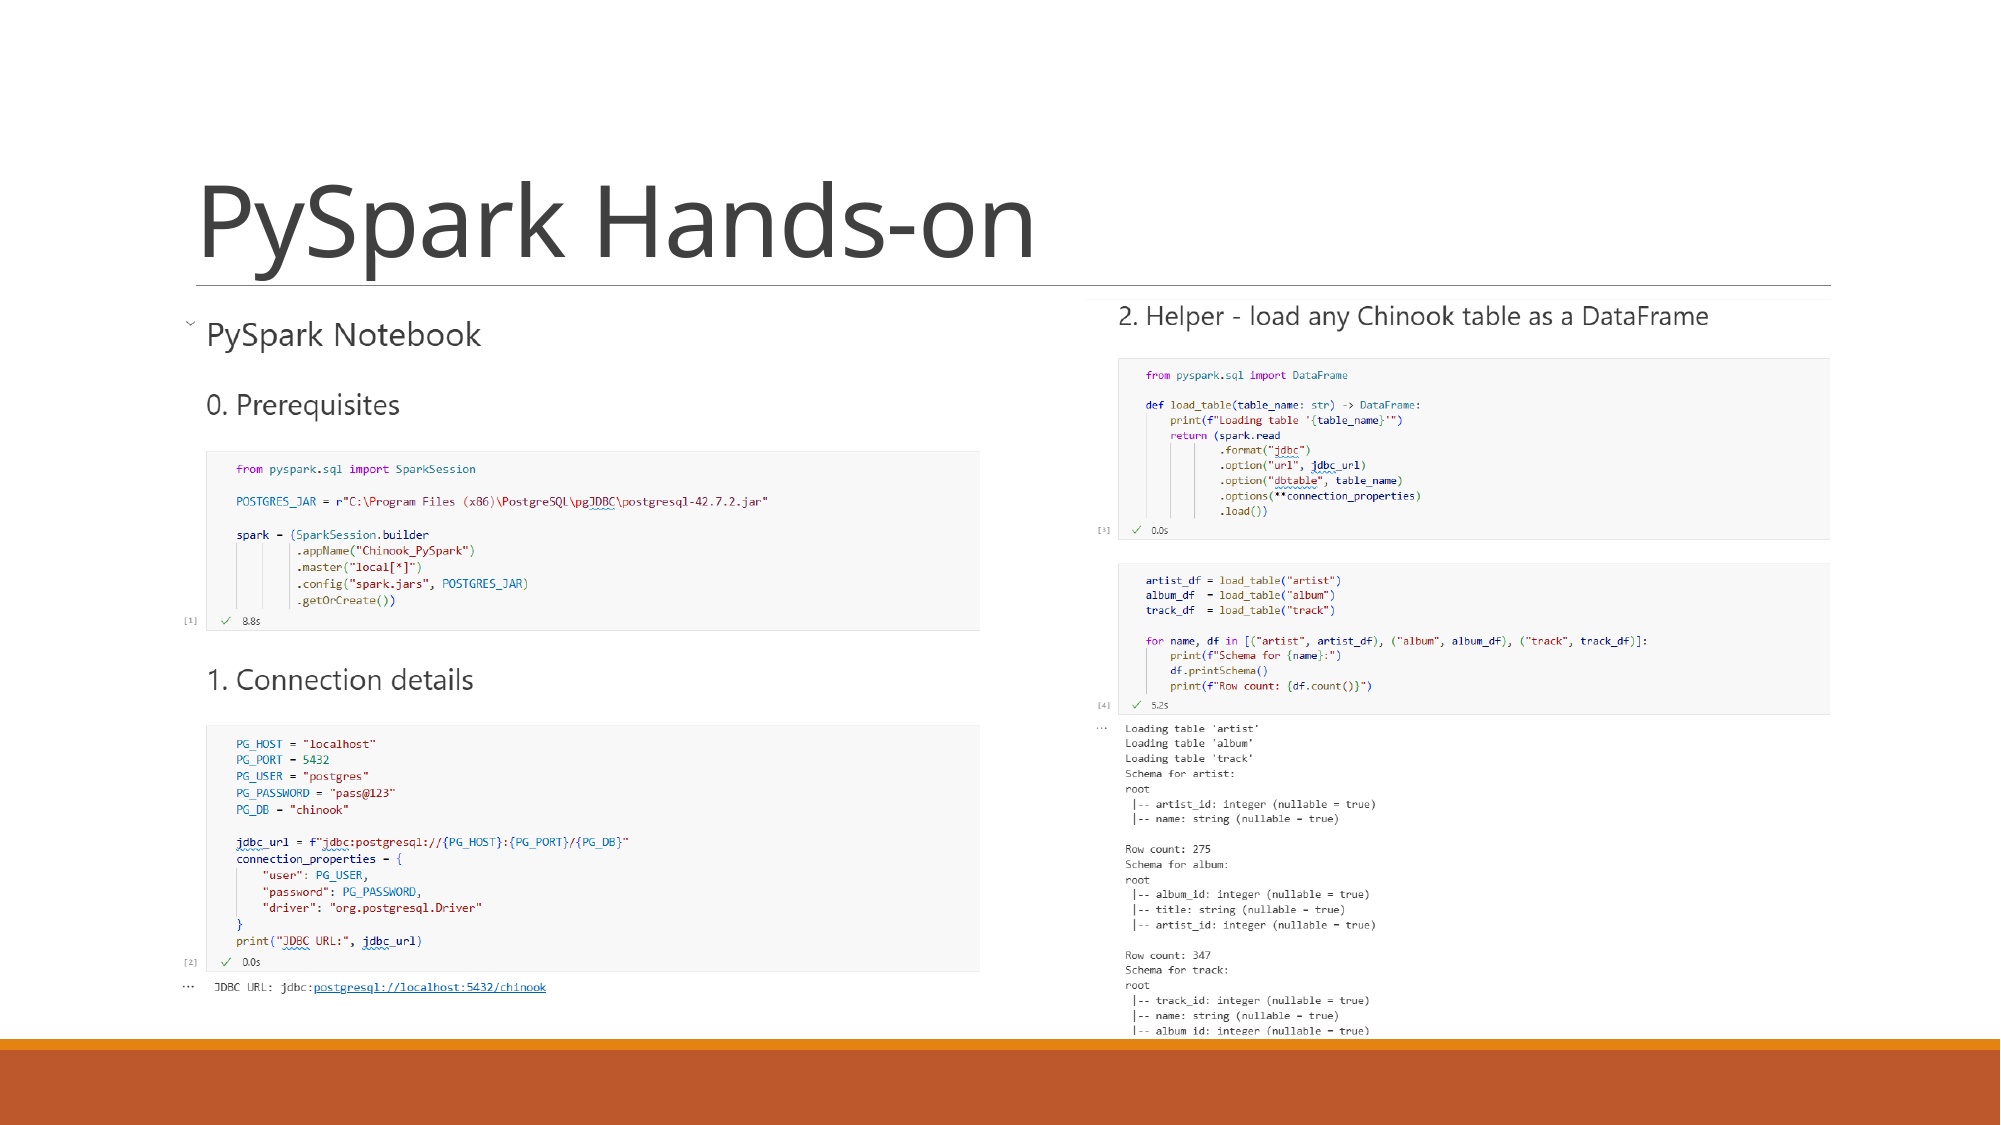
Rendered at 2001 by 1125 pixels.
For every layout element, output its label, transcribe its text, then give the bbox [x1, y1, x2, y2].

picture [1085, 299, 1831, 1036]
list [179, 299, 981, 1036]
title PySpark Hands-on [180, 47, 1830, 285]
